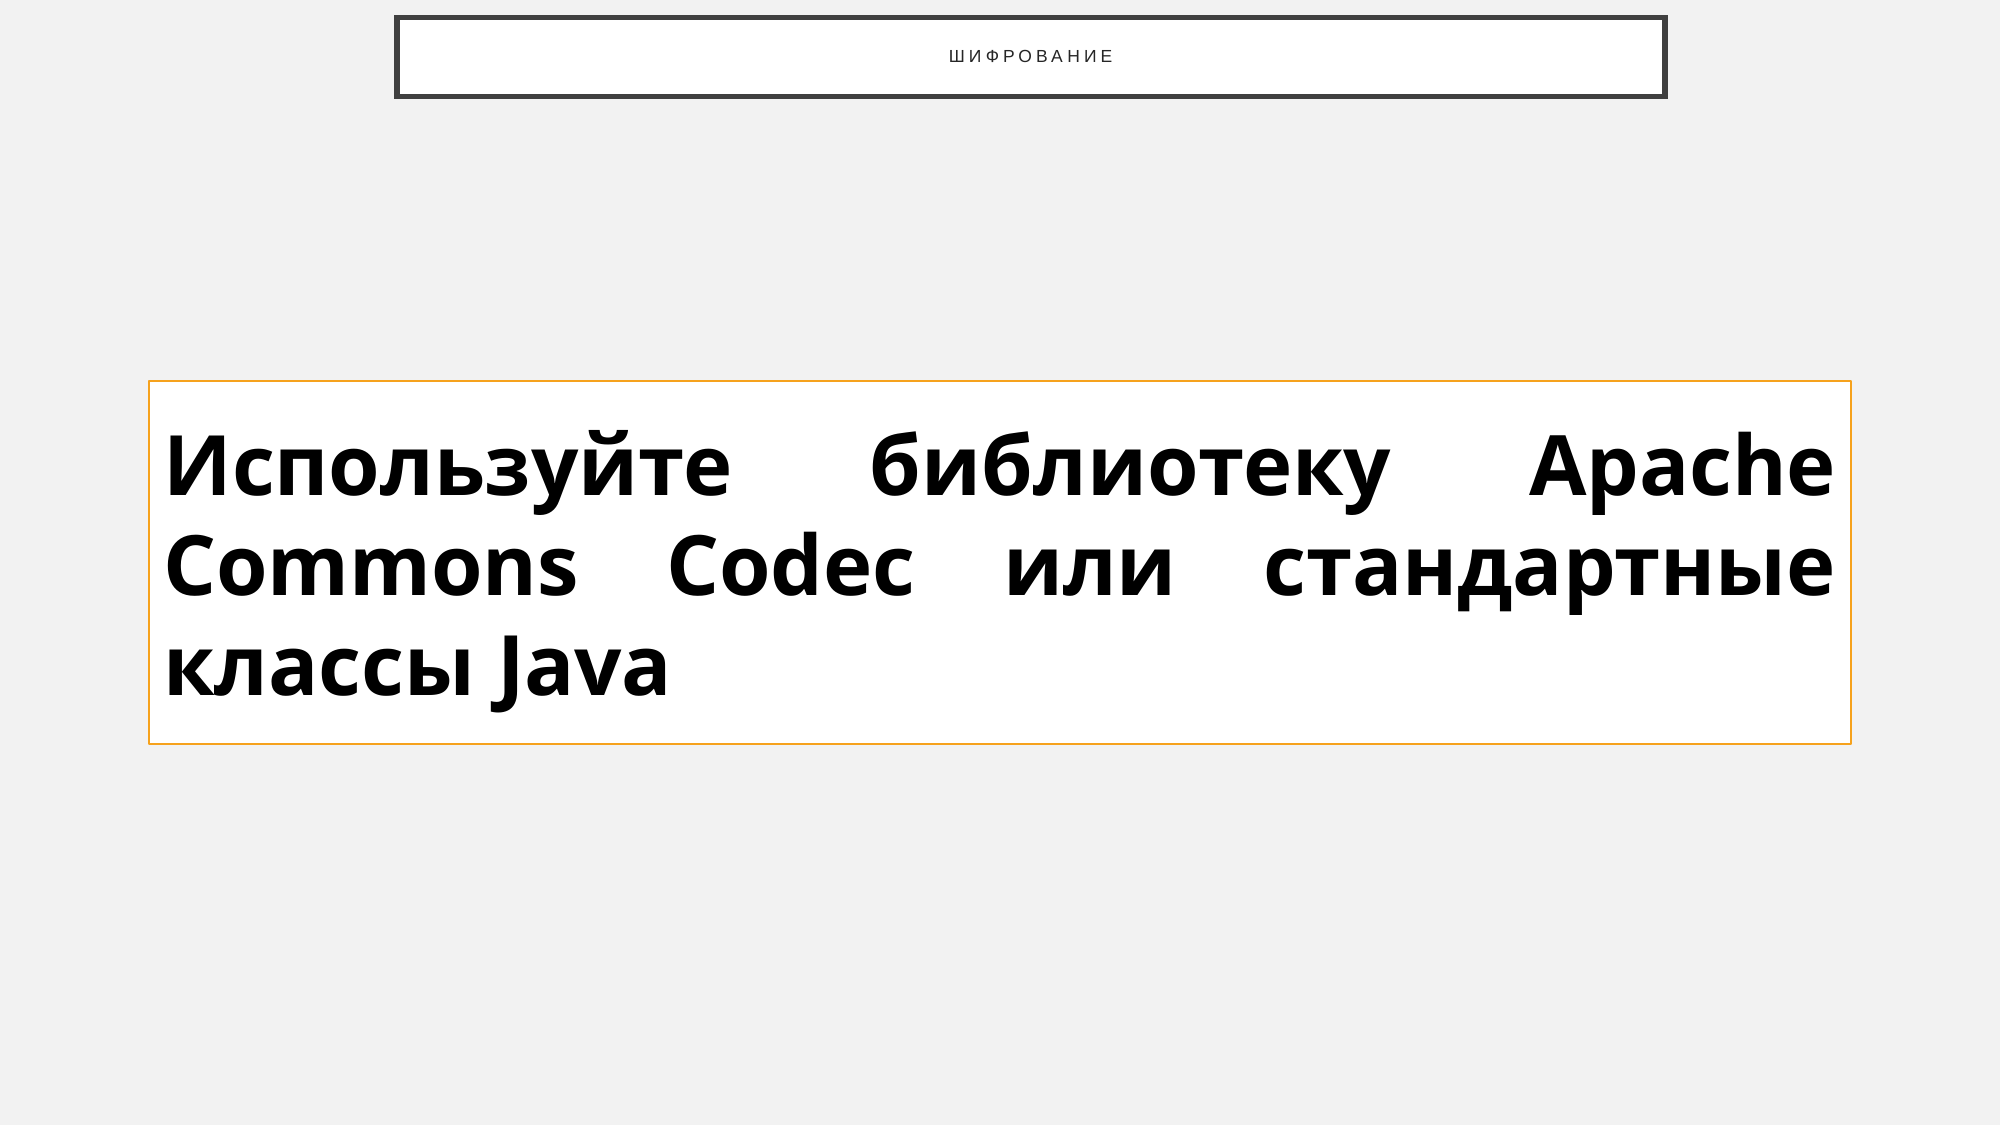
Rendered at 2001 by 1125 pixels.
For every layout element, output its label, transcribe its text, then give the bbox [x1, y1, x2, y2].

text_box Используйте библиотеку Apache Commons Codec или стандартные классы Java [148, 380, 1852, 745]
title ШИФРОВАНИЕ [394, 15, 1668, 99]
